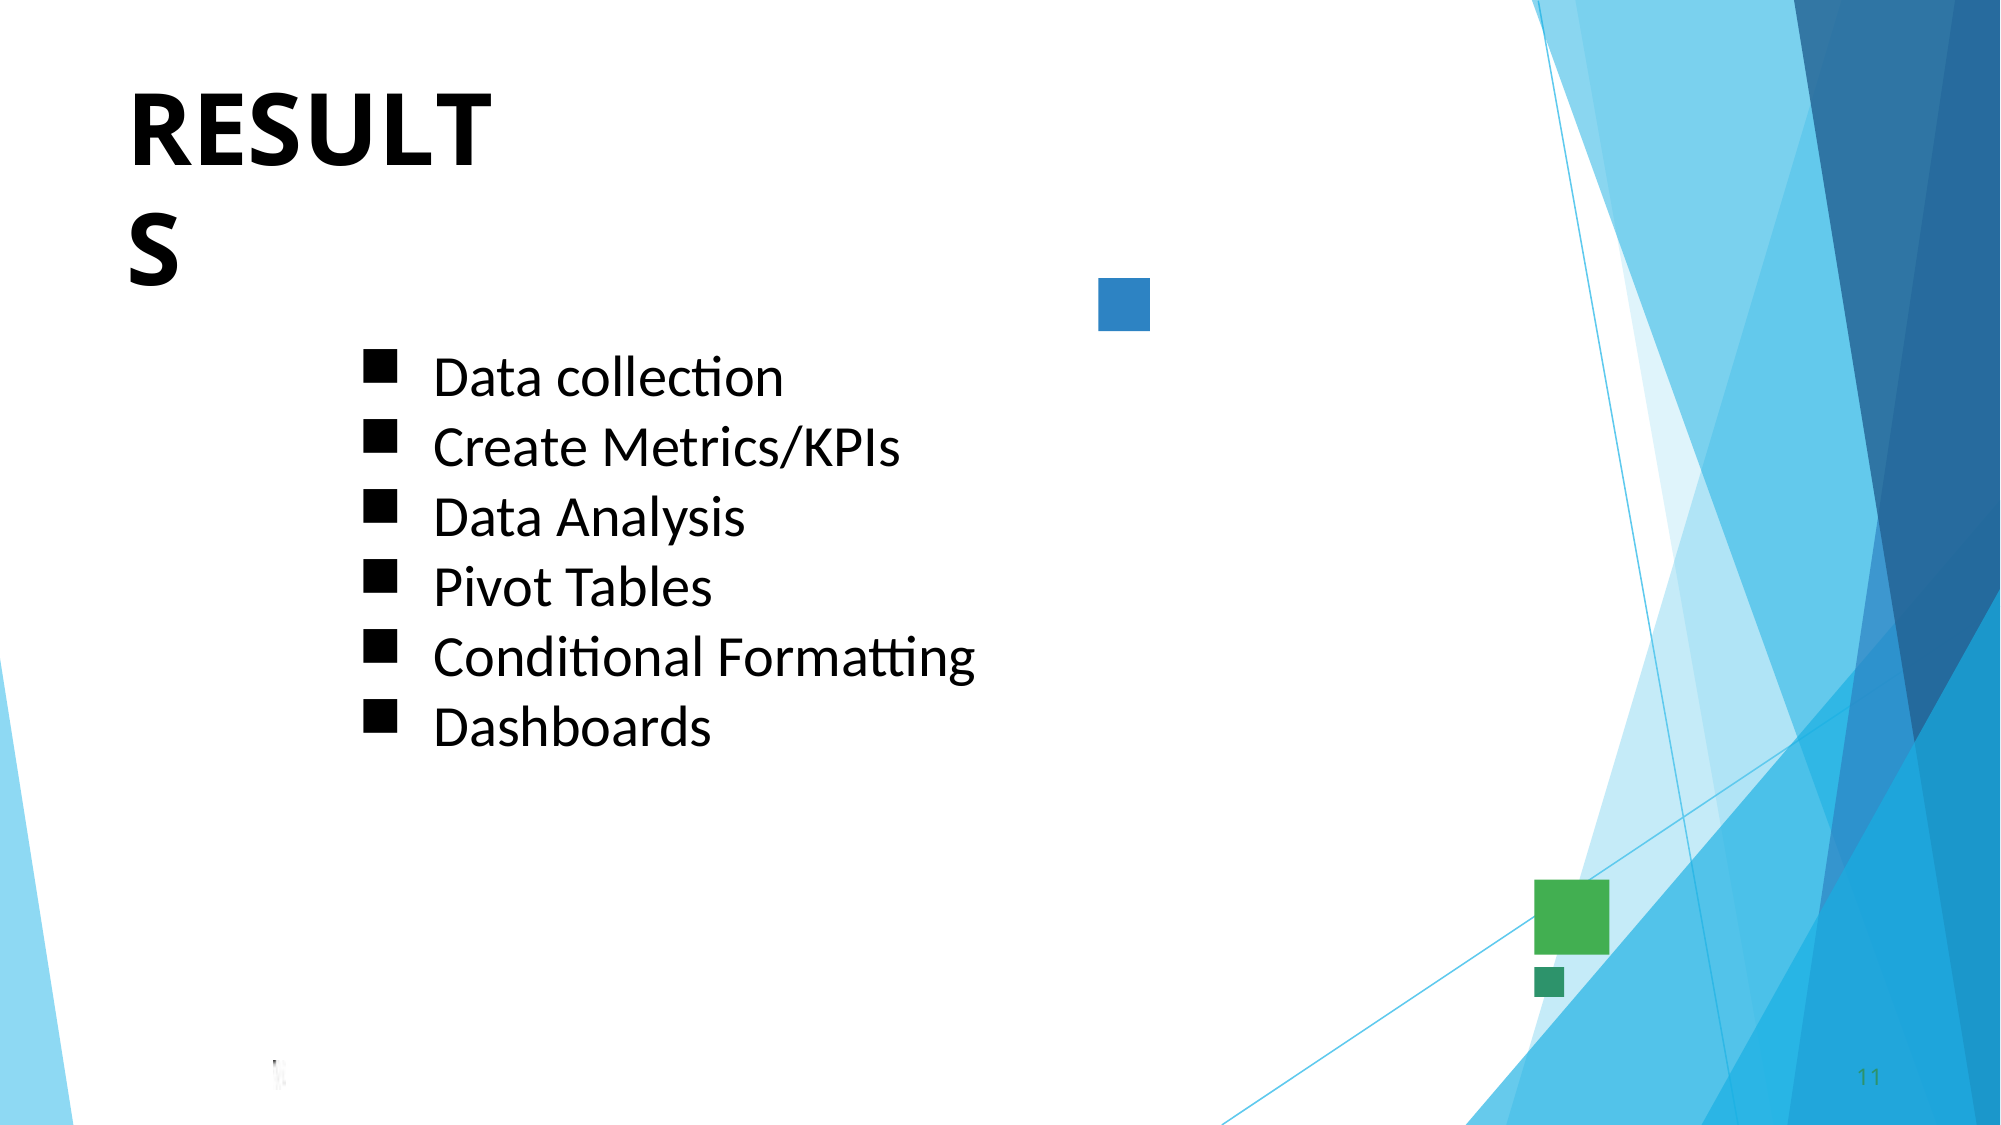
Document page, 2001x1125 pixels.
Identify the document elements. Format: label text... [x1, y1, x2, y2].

text_box 11 [1849, 1061, 1888, 1095]
title RESULTS [123, 63, 524, 306]
picture [273, 1060, 287, 1091]
text_box [1098, 278, 1150, 332]
text_box [1534, 967, 1565, 997]
text_box [1534, 879, 1610, 955]
text_box Data collection Create Metrics/KPIs Data Analysis Pivot Tables Conditional Formatting Dashboards [343, 331, 1000, 766]
